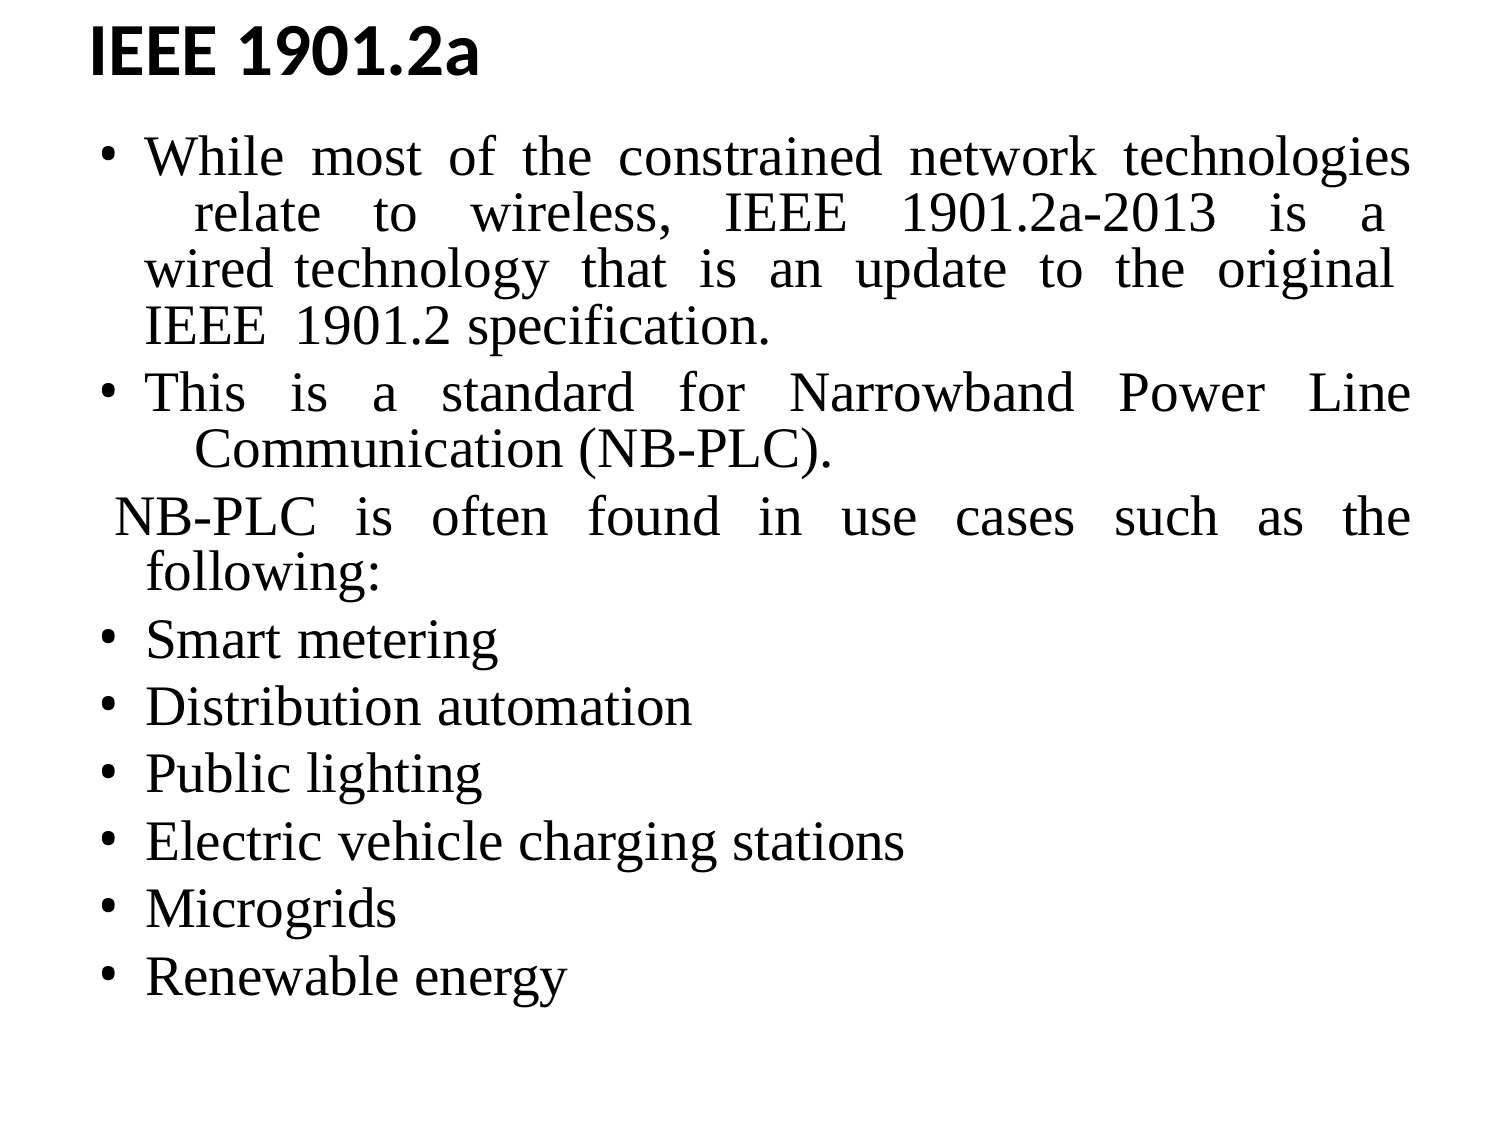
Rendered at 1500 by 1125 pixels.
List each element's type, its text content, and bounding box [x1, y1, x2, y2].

text_box While most of the constrained network technologies relate to wireless, IEEE 1901.2a-2013 is a wired technology that is an update to the original IEEE 1901.2 specification. This is a standard for Narrowband Power Line Communication (NB-PLC). NB-PLC is often found in use cases such as the following: Smart metering Distribution automation Public lighting Electric vehicle charging stations Microgrids Renewable energy [95, 115, 1413, 1007]
title IEEE 1901.2a [86, 0, 485, 188]
